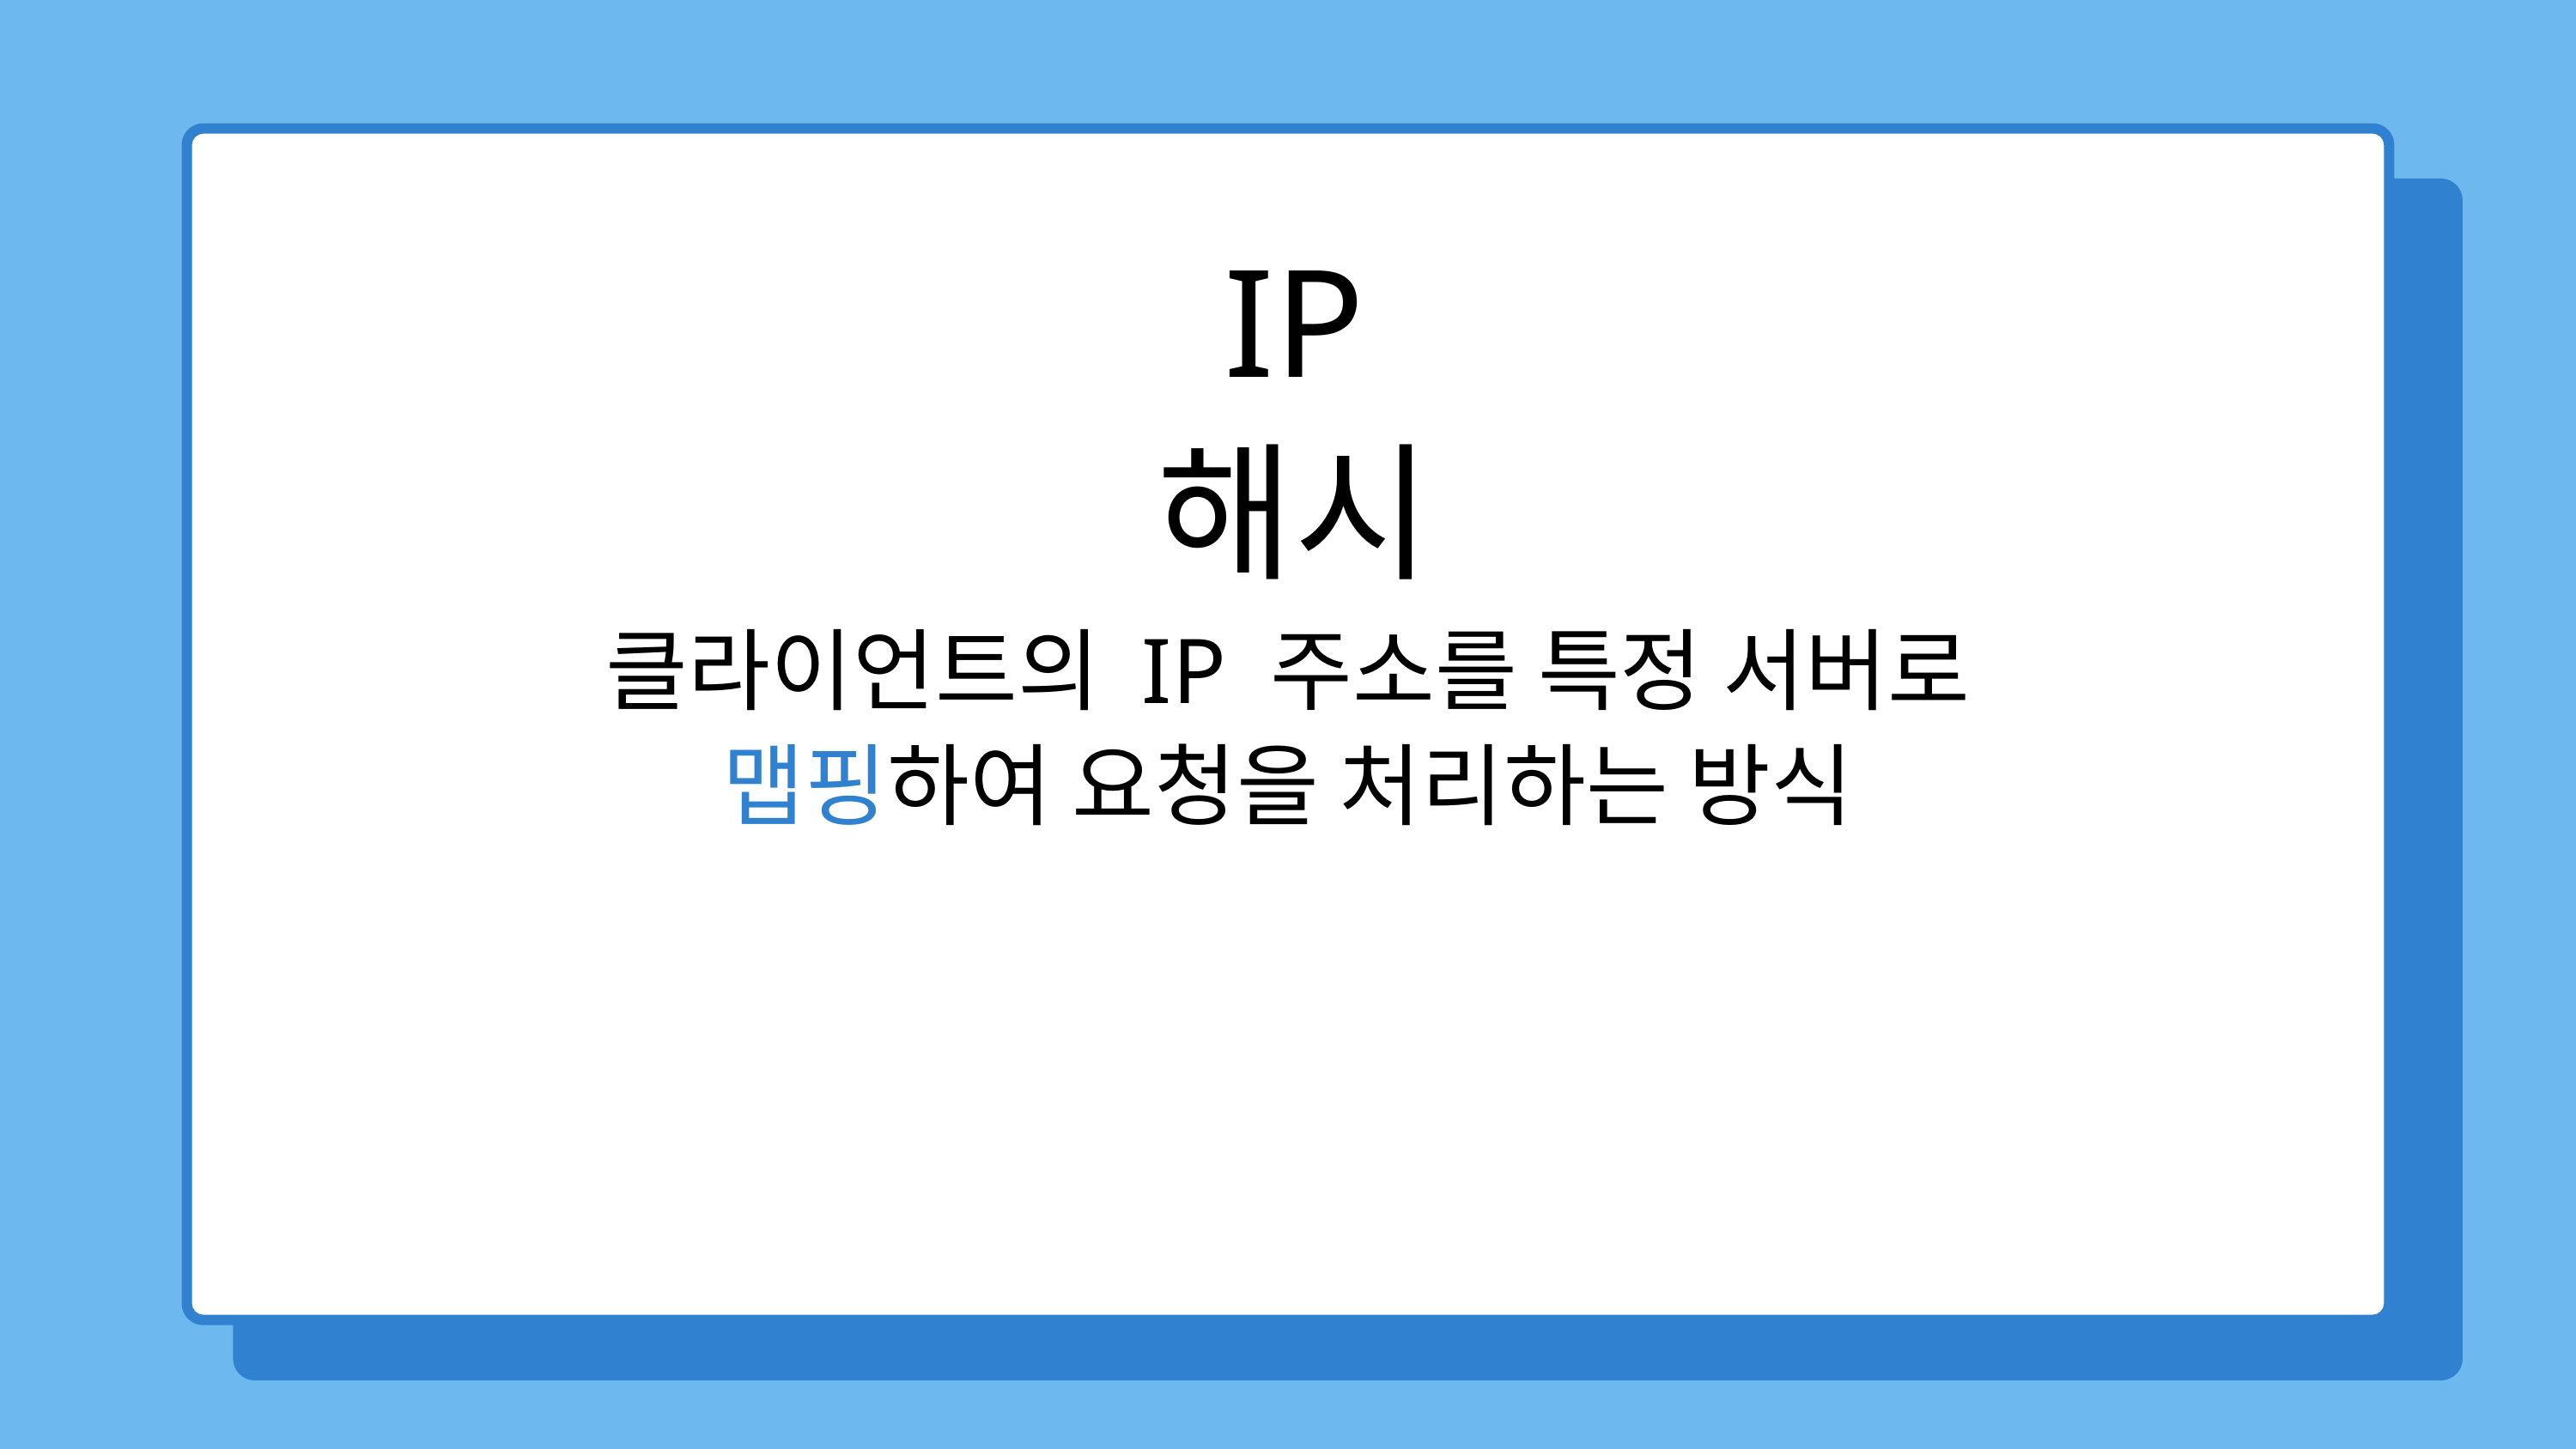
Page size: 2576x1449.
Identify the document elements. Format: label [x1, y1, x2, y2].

text_box [181, 123, 2395, 1325]
text_box [233, 178, 2464, 1381]
